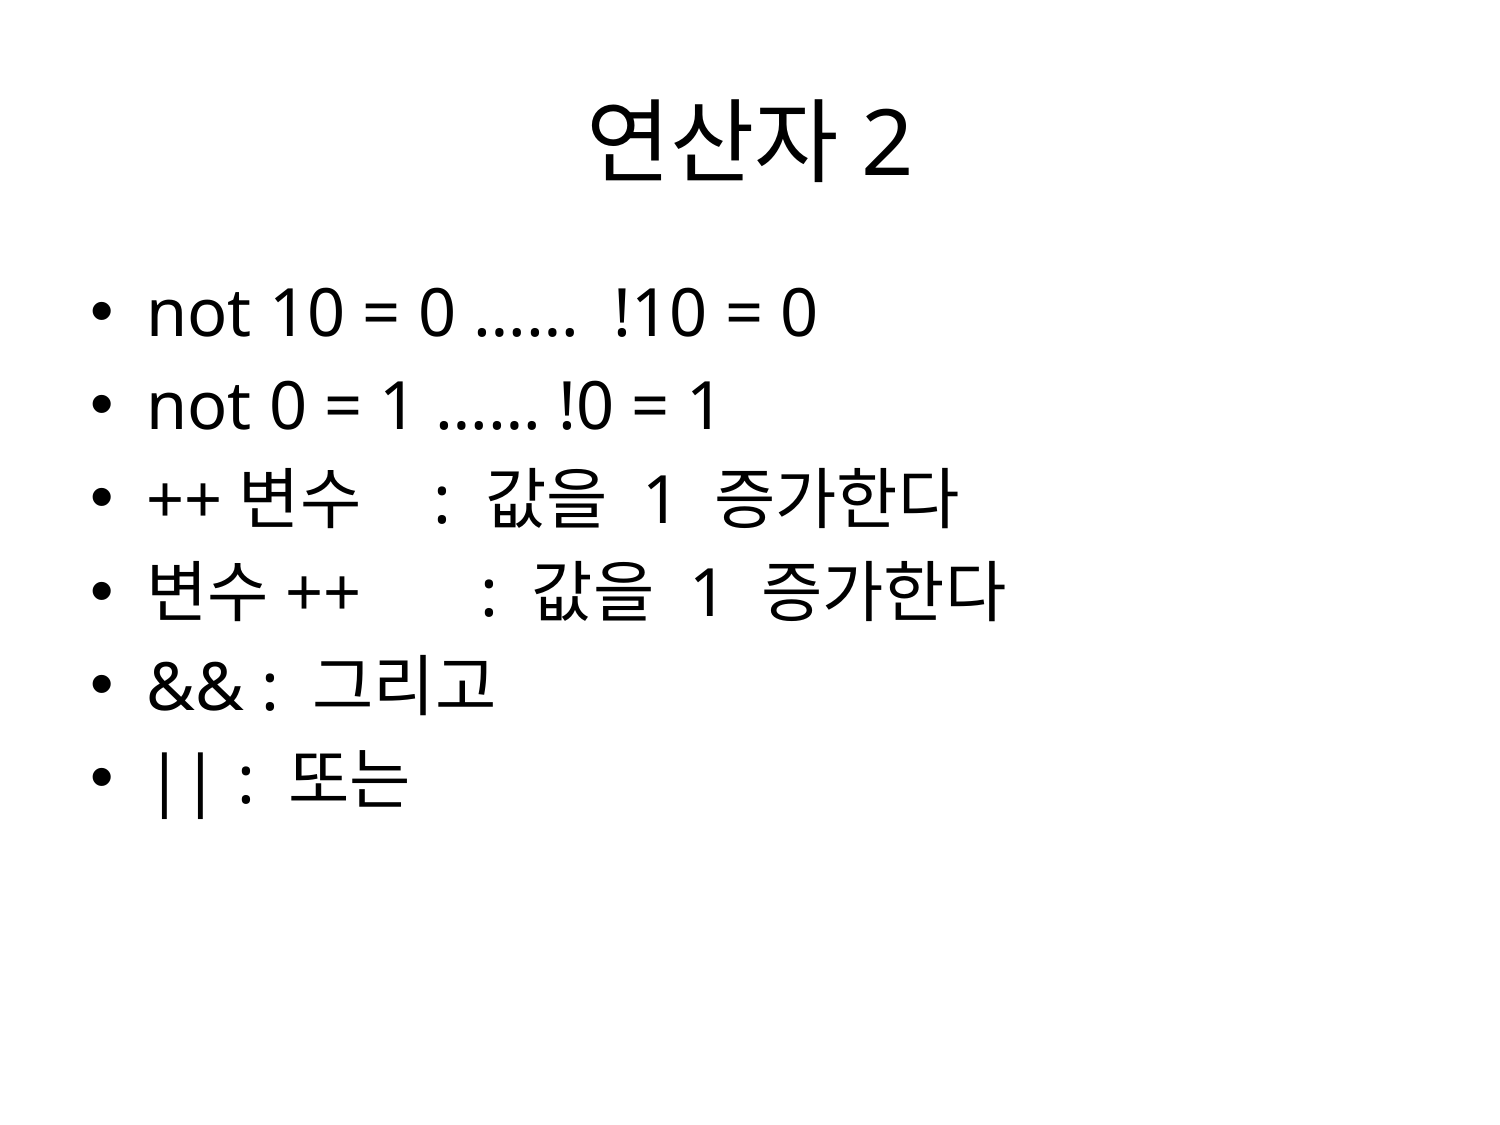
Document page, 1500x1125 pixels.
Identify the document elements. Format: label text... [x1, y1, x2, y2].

title 연산자2 [75, 45, 1425, 233]
list not 10 = 0 …… !10 = 0 not 0 = 1 …… !0 = 1 ++변수 : 값을 1 증가한다 변수++ : 값을 1 증가한다 && : 그리고 || : 또는 [75, 262, 1425, 1005]
